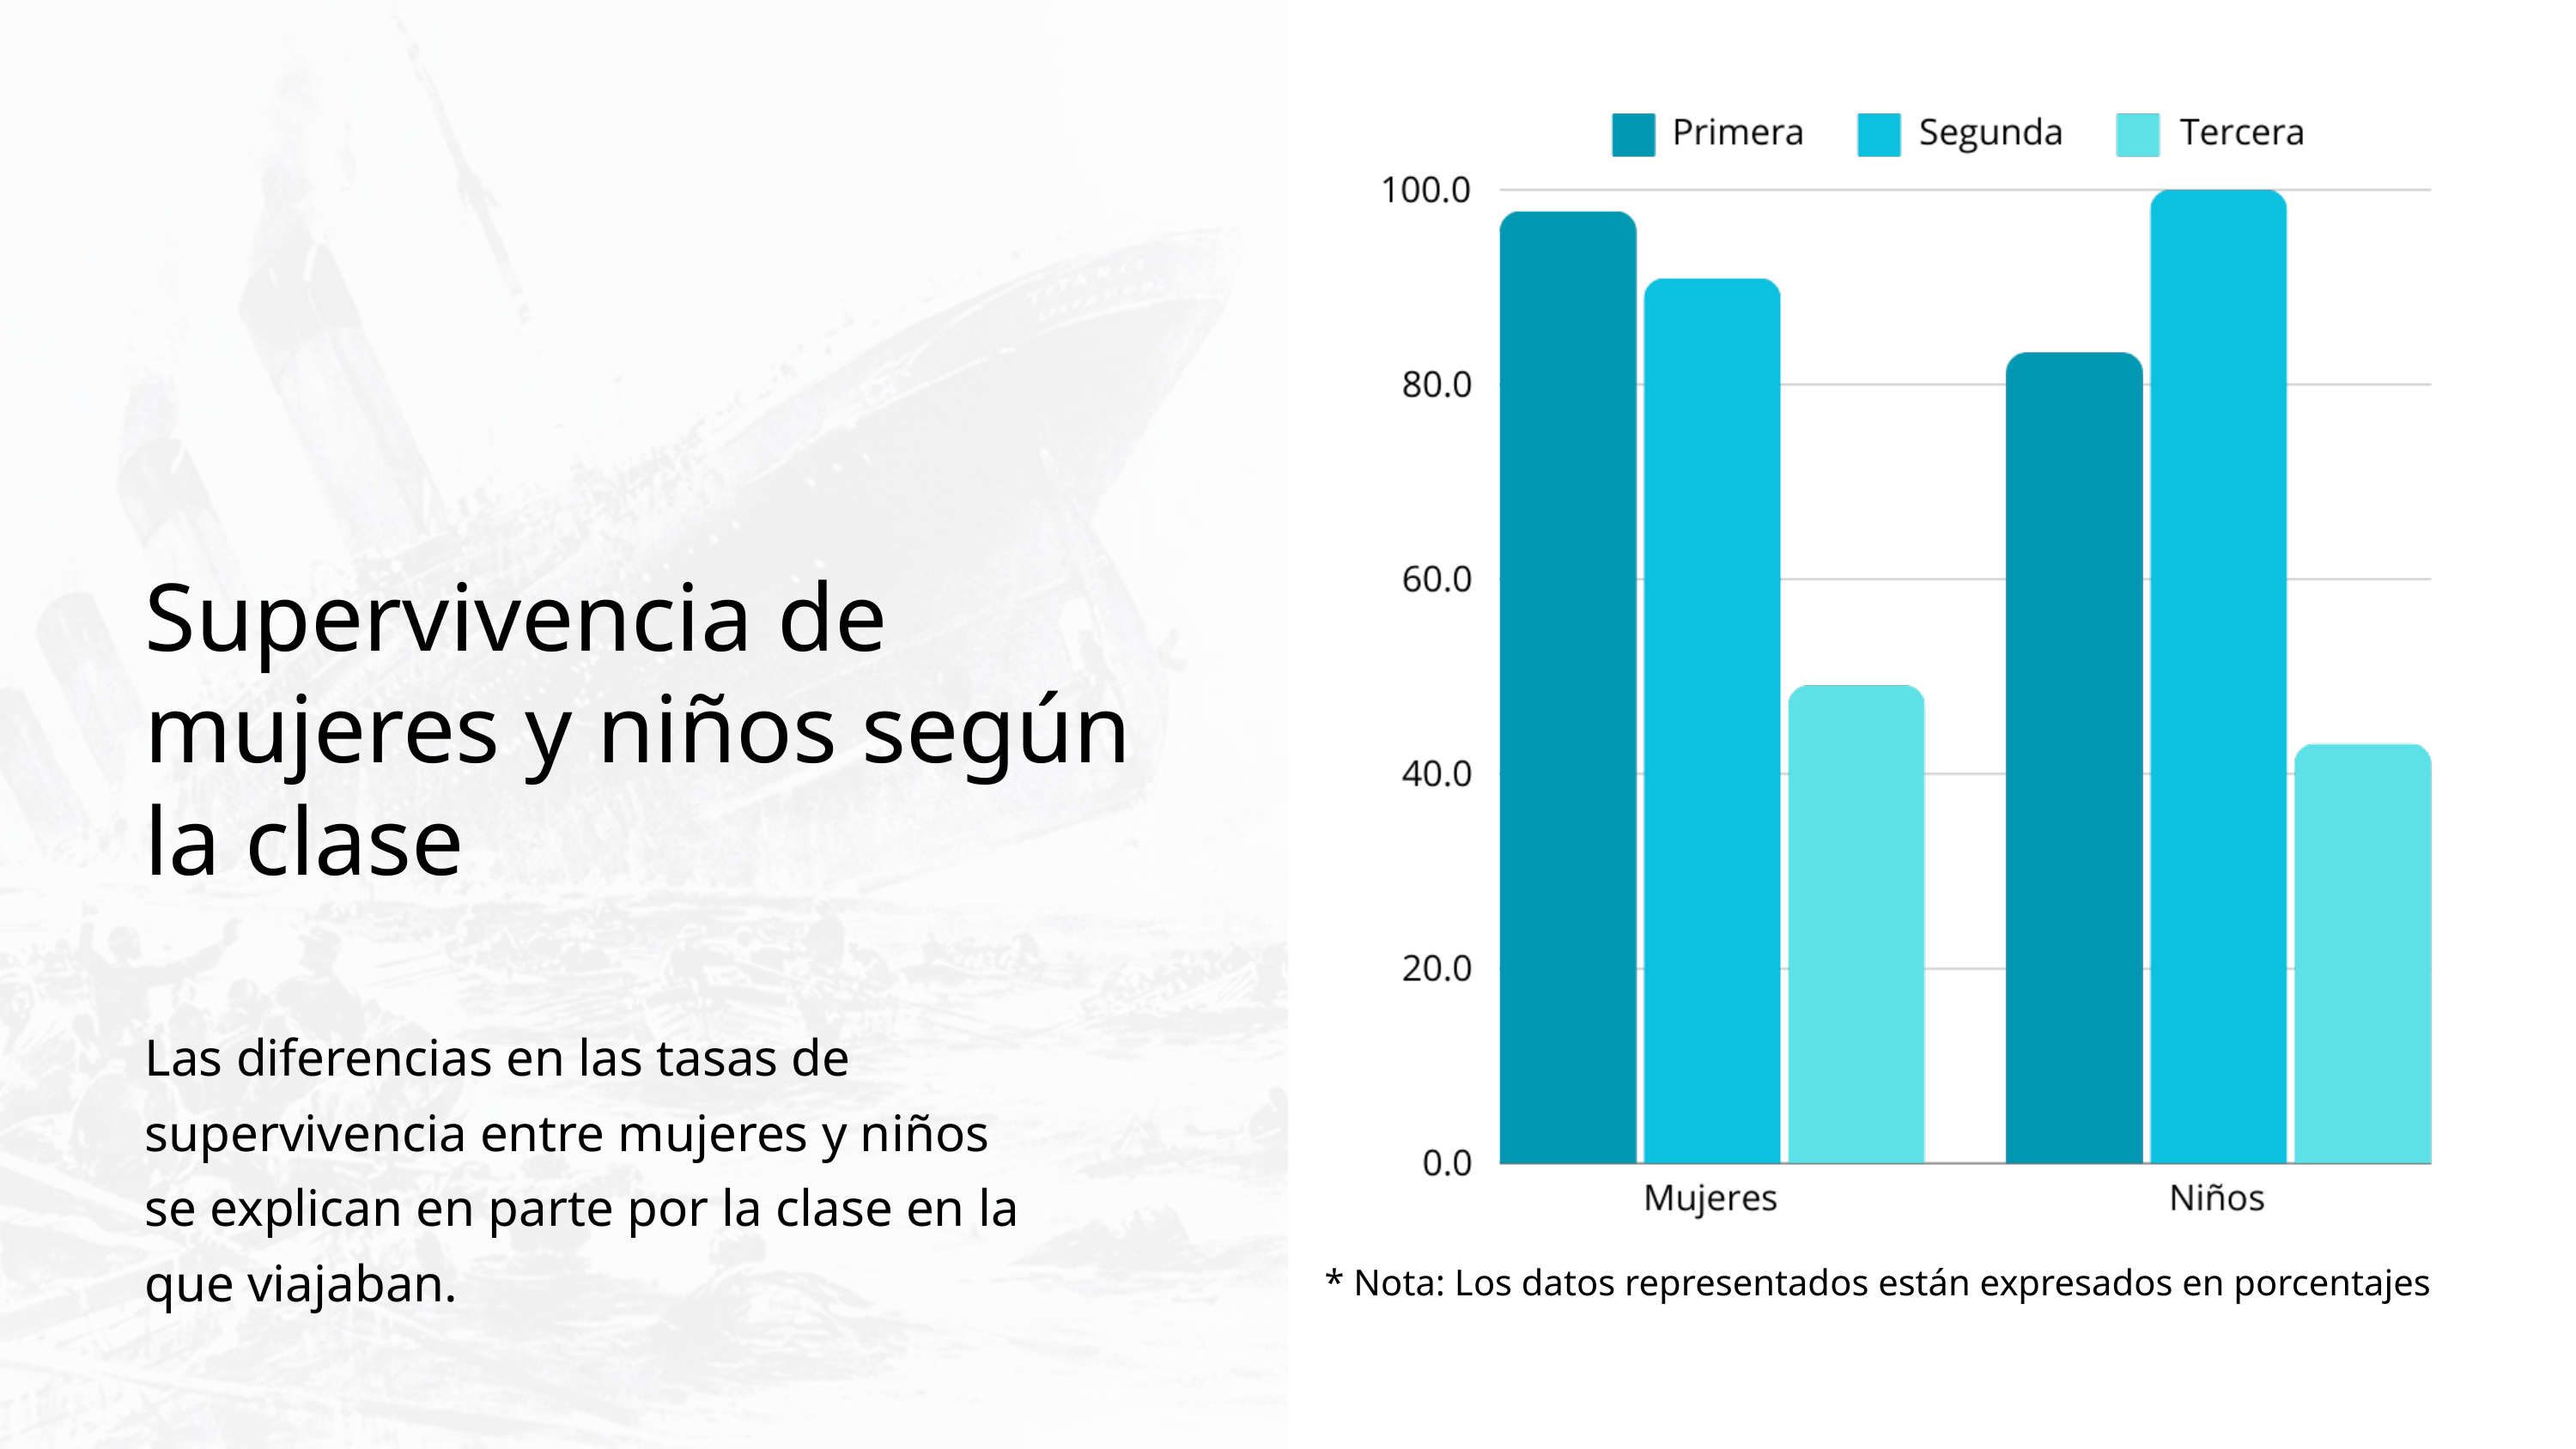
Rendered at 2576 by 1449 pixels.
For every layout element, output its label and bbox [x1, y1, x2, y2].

text_box [0, 0, 1289, 1449]
picture [1266, 0, 2546, 1334]
